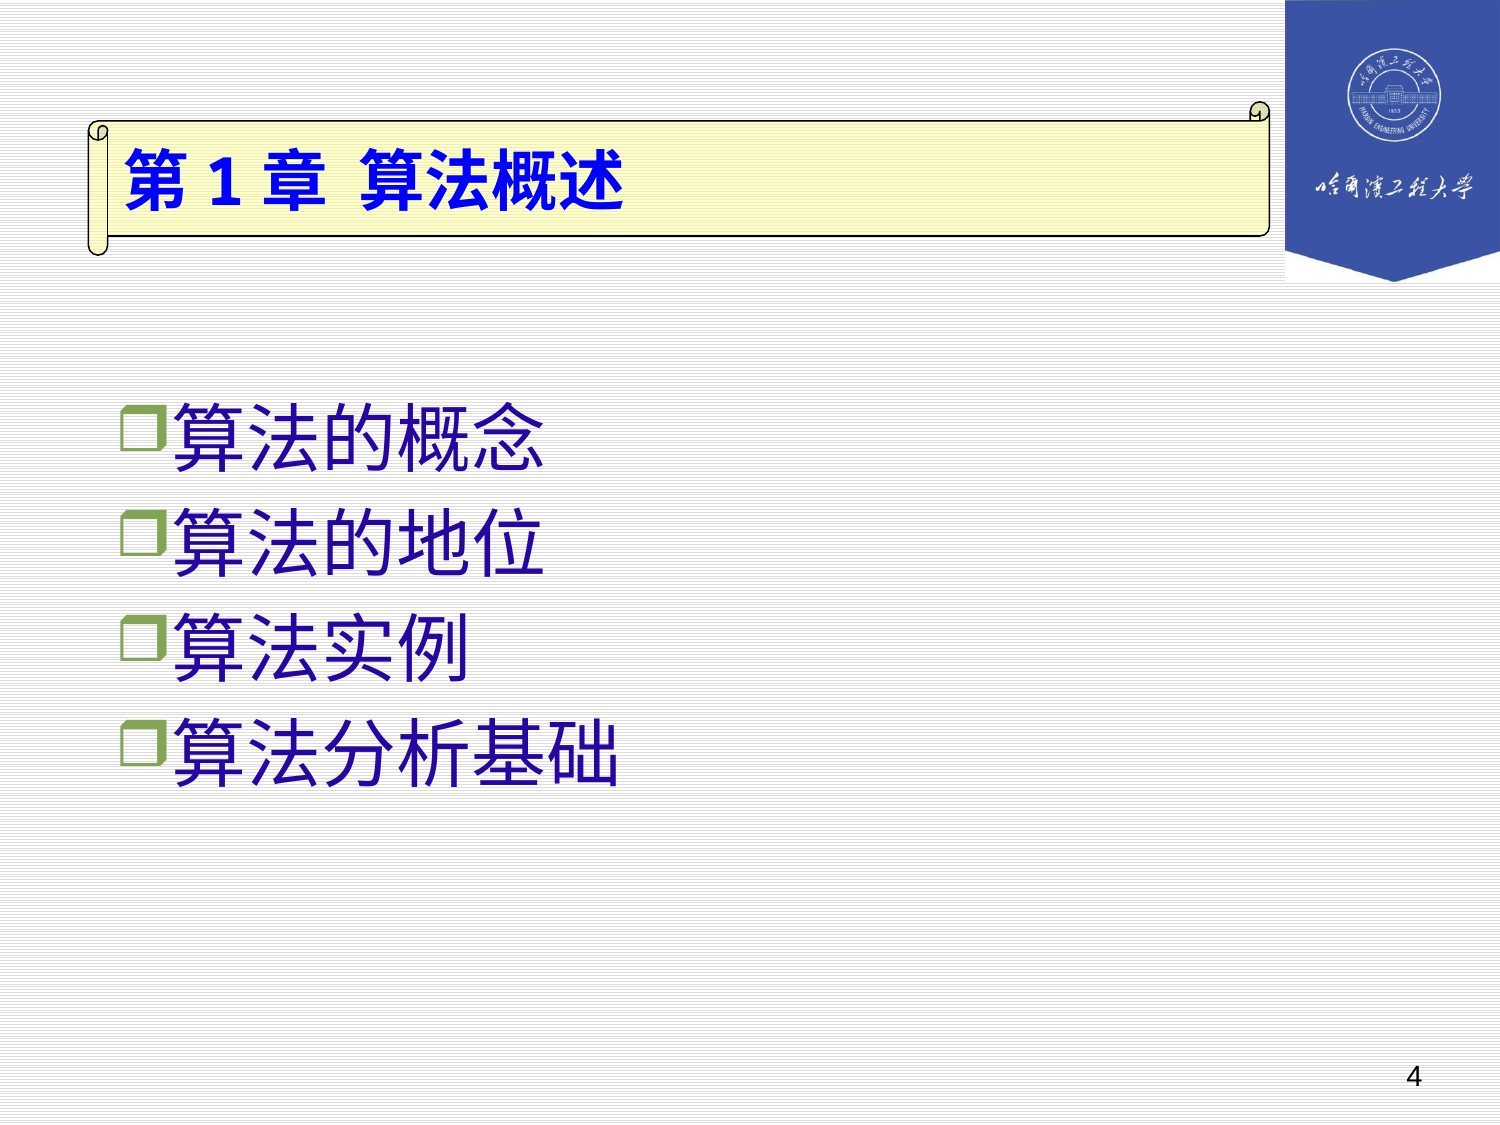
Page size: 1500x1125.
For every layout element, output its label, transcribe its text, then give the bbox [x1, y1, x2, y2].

text_box 第1章 算法概述 [88, 101, 1270, 256]
slide_number 4 [1362, 1049, 1438, 1125]
list 算法的概念 算法的地位 算法实例 算法分析基础 [100, 278, 1376, 1083]
picture [1285, 0, 1500, 282]
